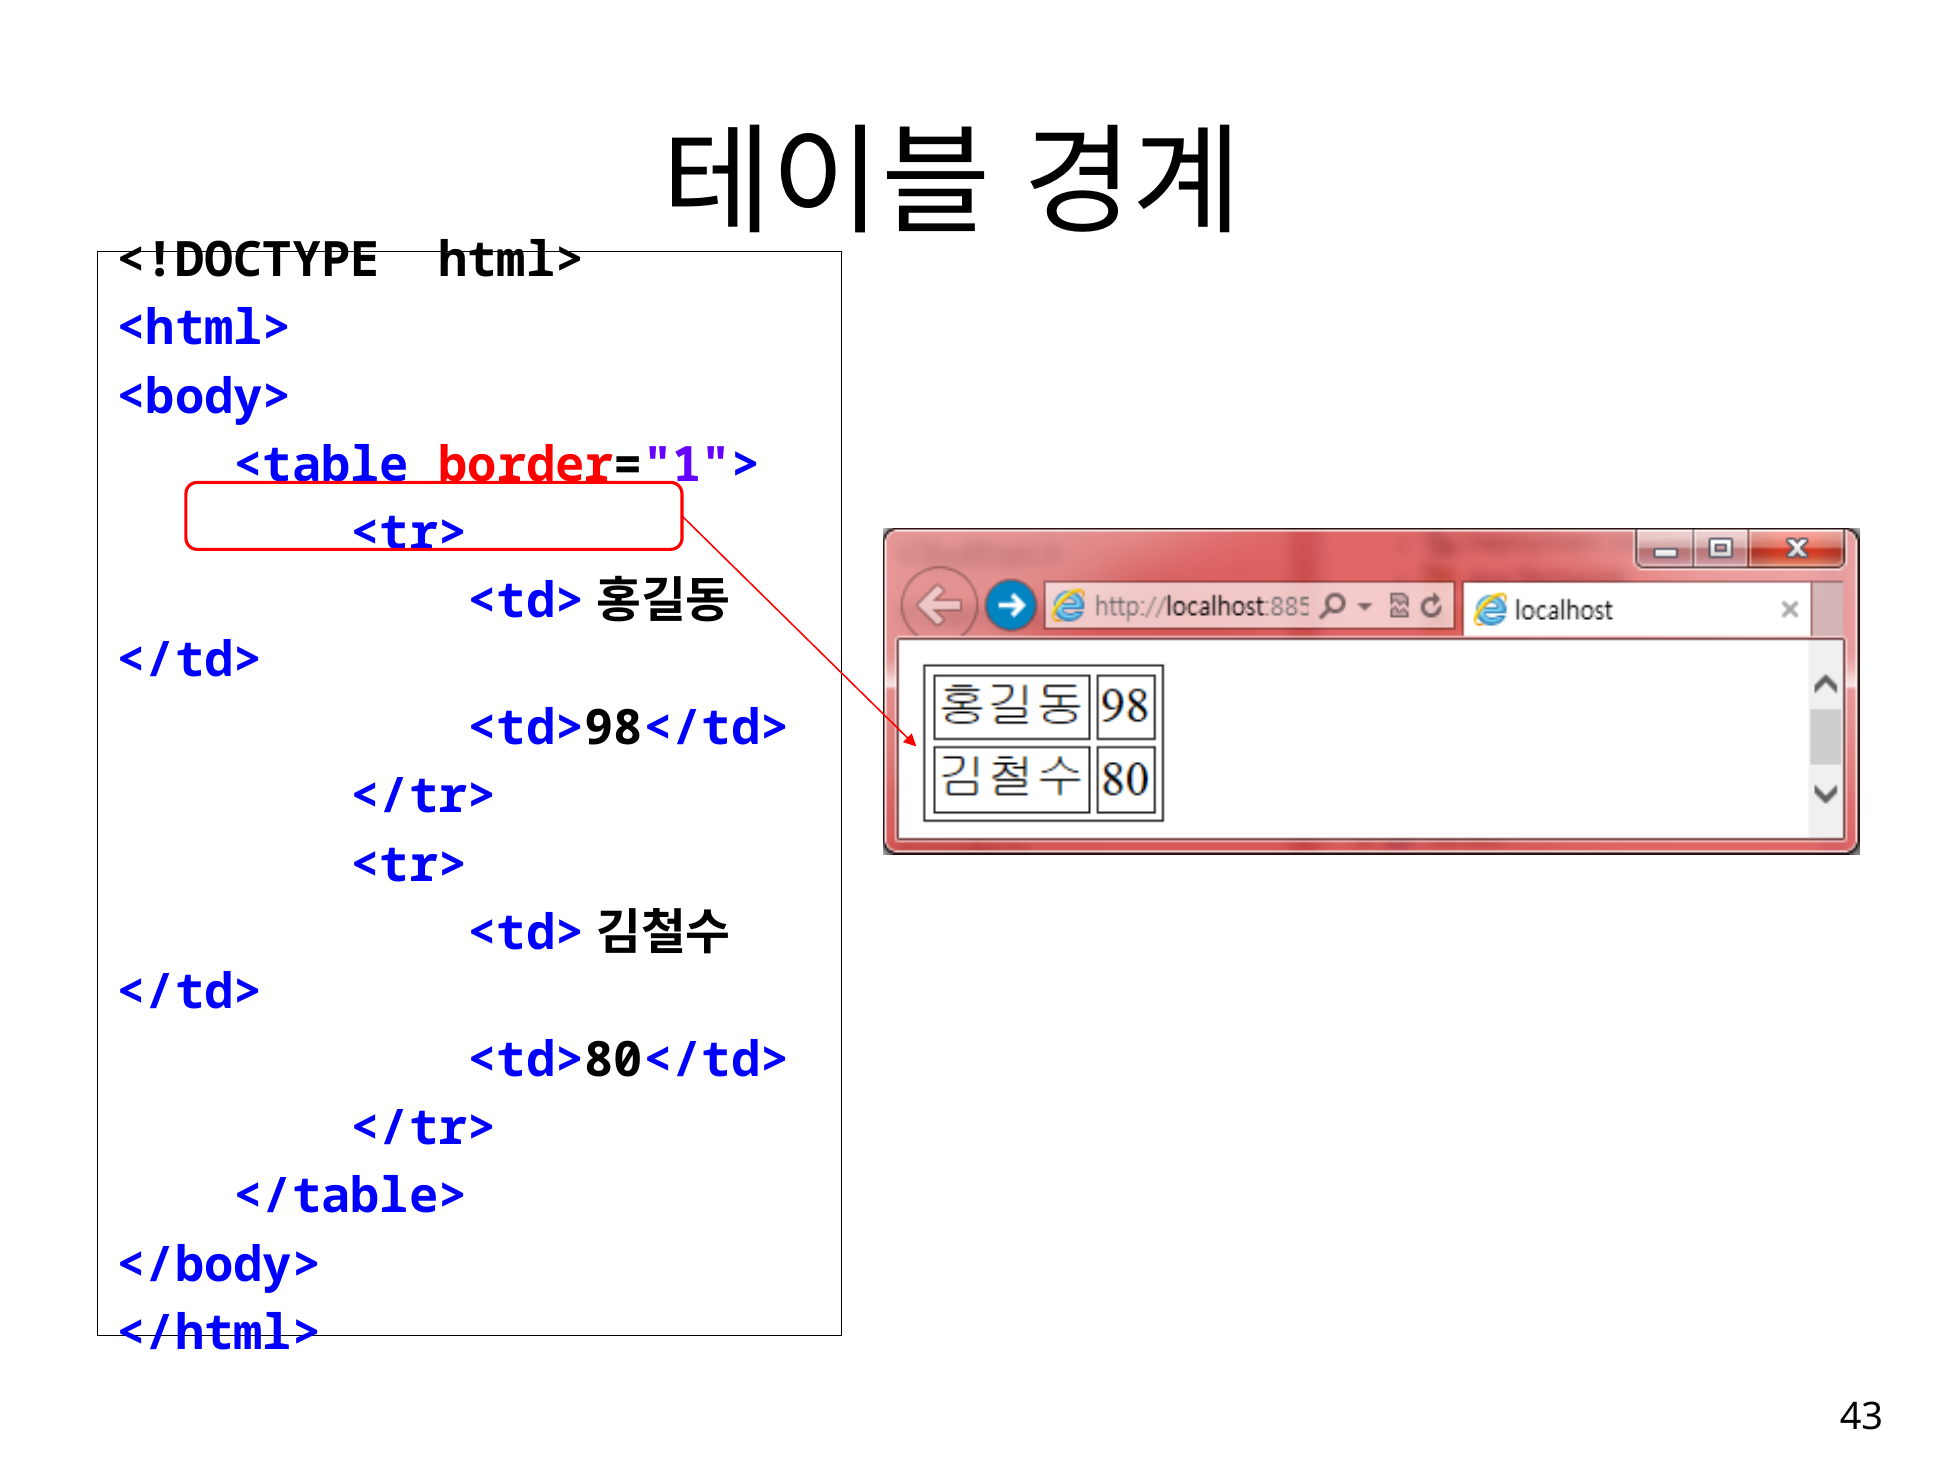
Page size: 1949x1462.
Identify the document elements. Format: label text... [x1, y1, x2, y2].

picture [883, 528, 1860, 855]
text_box <!DOCTYPE html> <html> <body> <table border="1"> <tr> <td>홍길동</td> <td>98</td> </tr> <tr> <td>김철수</td> <td>80</td> </tr> </table> </body> </html> [97, 251, 842, 1336]
slide_number 43 [1496, 1372, 1899, 1462]
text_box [681, 515, 917, 747]
title 테이블 경계 [156, 92, 1749, 255]
text_box [185, 482, 682, 550]
